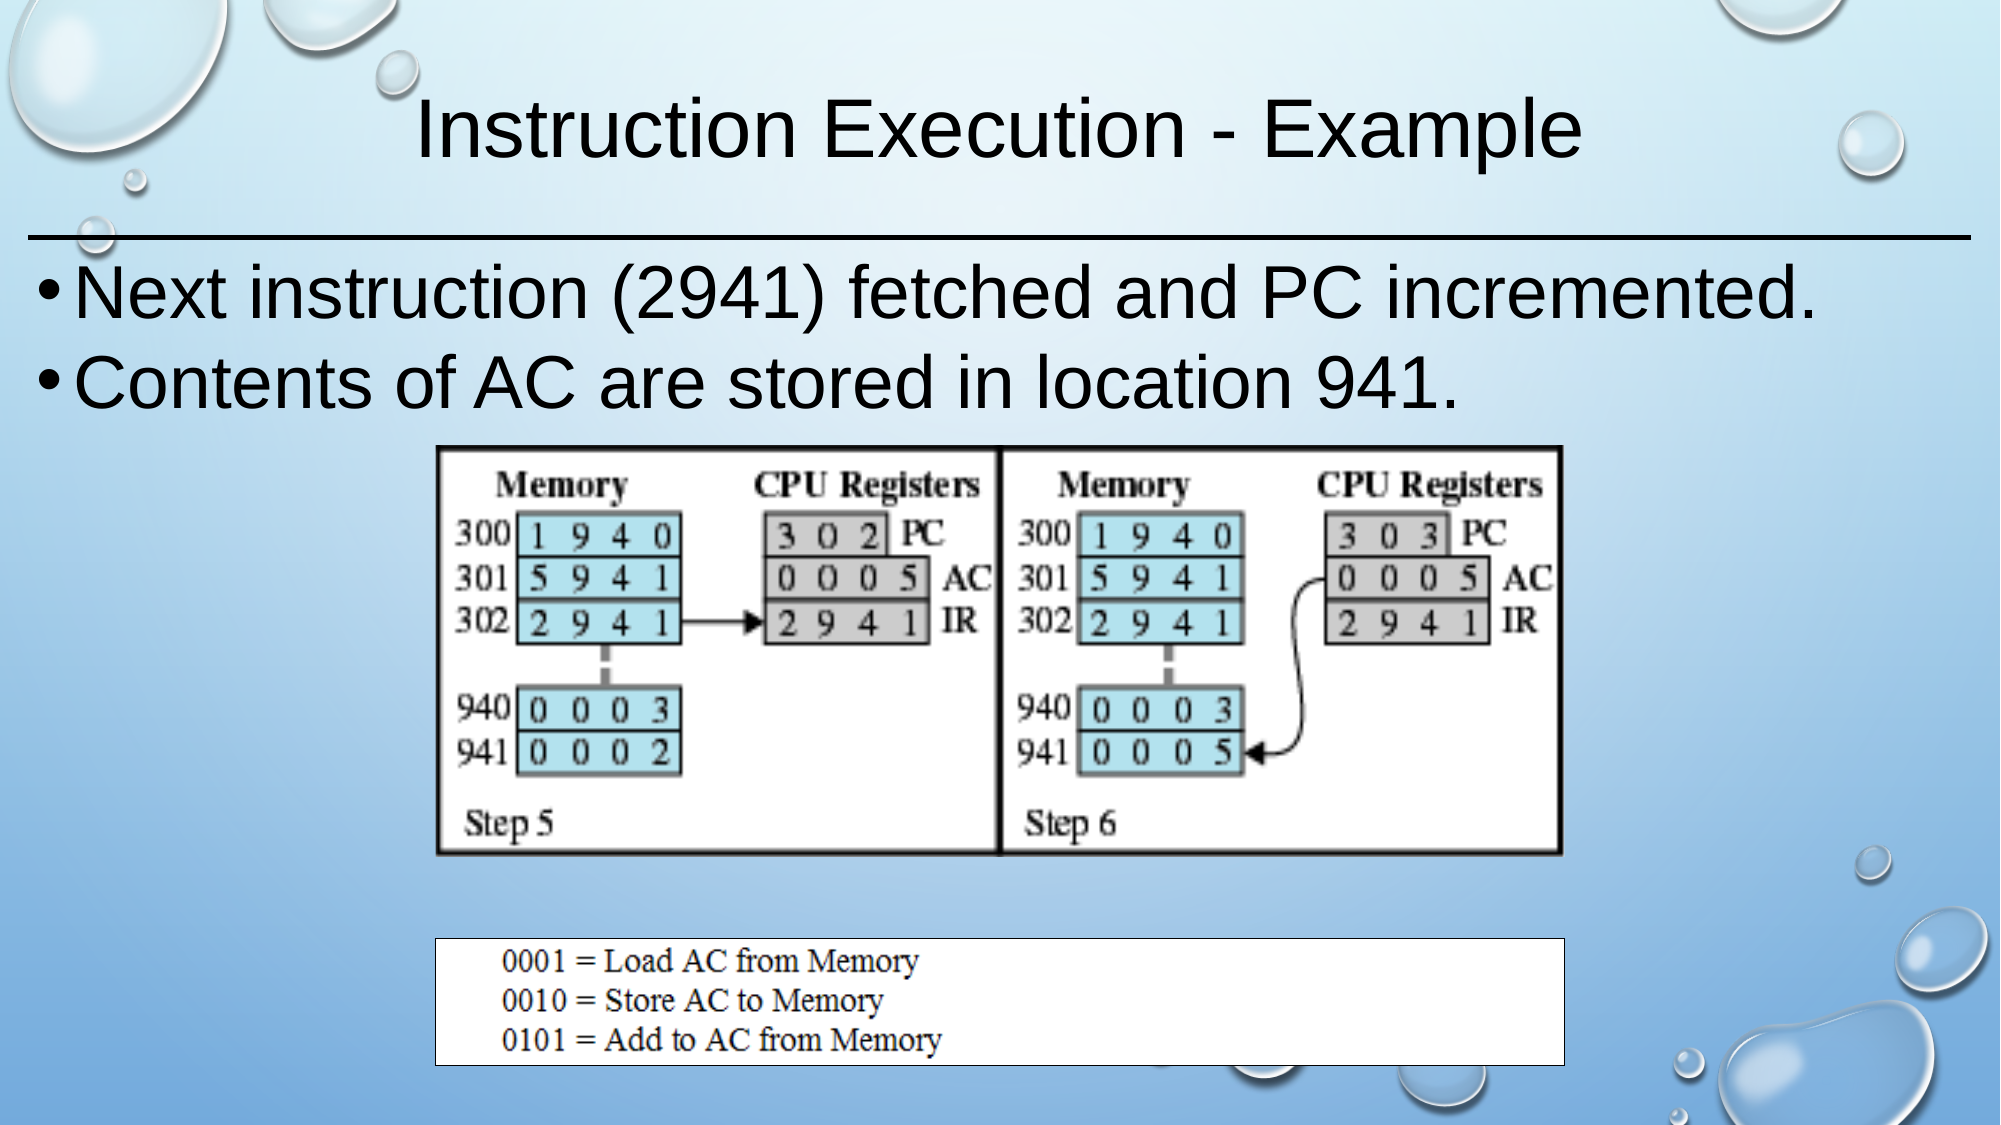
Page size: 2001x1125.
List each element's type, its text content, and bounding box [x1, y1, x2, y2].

picture [0, 0, 2000, 1125]
list Next instruction (2941) fetched and PC incremented. Contents of AC are stored in location 941. [28, 235, 1972, 1067]
title Instruction Execution - Example [28, 25, 1972, 235]
